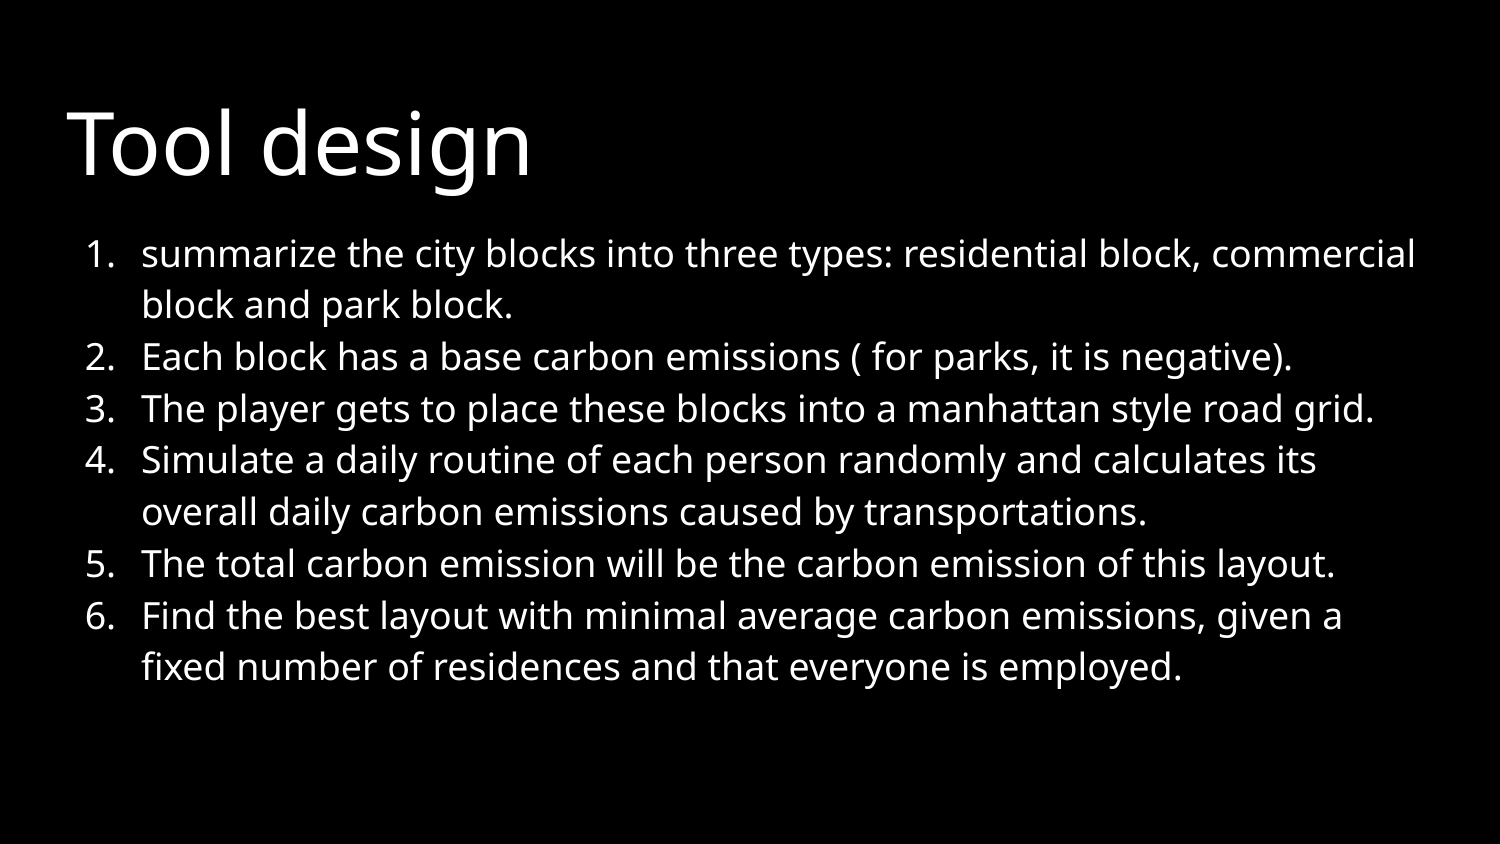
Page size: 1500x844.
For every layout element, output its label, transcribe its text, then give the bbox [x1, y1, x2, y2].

list summarize the city blocks into three types: residential block, commercial block and park block. Each block has a base carbon emissions ( for parks, it is negative). The player gets to place these blocks into a manhattan style road grid. Simulate a daily routine of each person randomly and calculates its overall daily carbon emissions caused by transportations. The total carbon emission will be the carbon emission of this layout. Find the best layout with minimal average carbon emissions, given a fixed number of residences and that everyone is employed. [51, 207, 1449, 750]
title Tool design [51, 72, 1449, 189]
